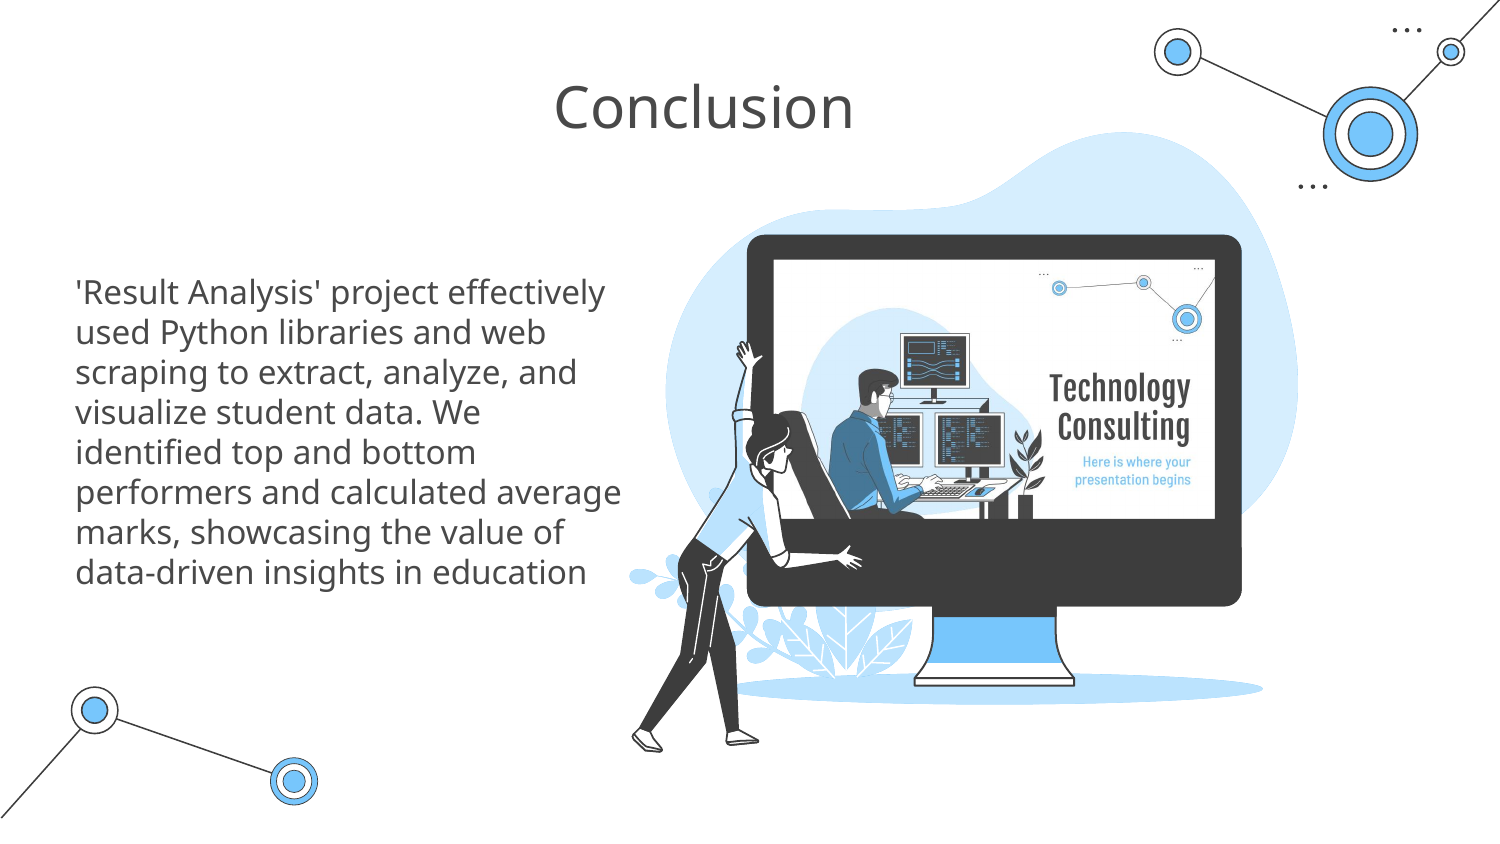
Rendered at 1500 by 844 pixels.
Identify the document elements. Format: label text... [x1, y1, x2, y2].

title Conclusion [344, 56, 1157, 153]
list 'Result Analysis' project effectively used Python libraries and web scraping to extract, analyze, and visualize student data. We identified top and bottom performers and calculated average marks, showcasing the value of data-driven insights in education [60, 319, 623, 543]
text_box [628, 132, 1301, 753]
